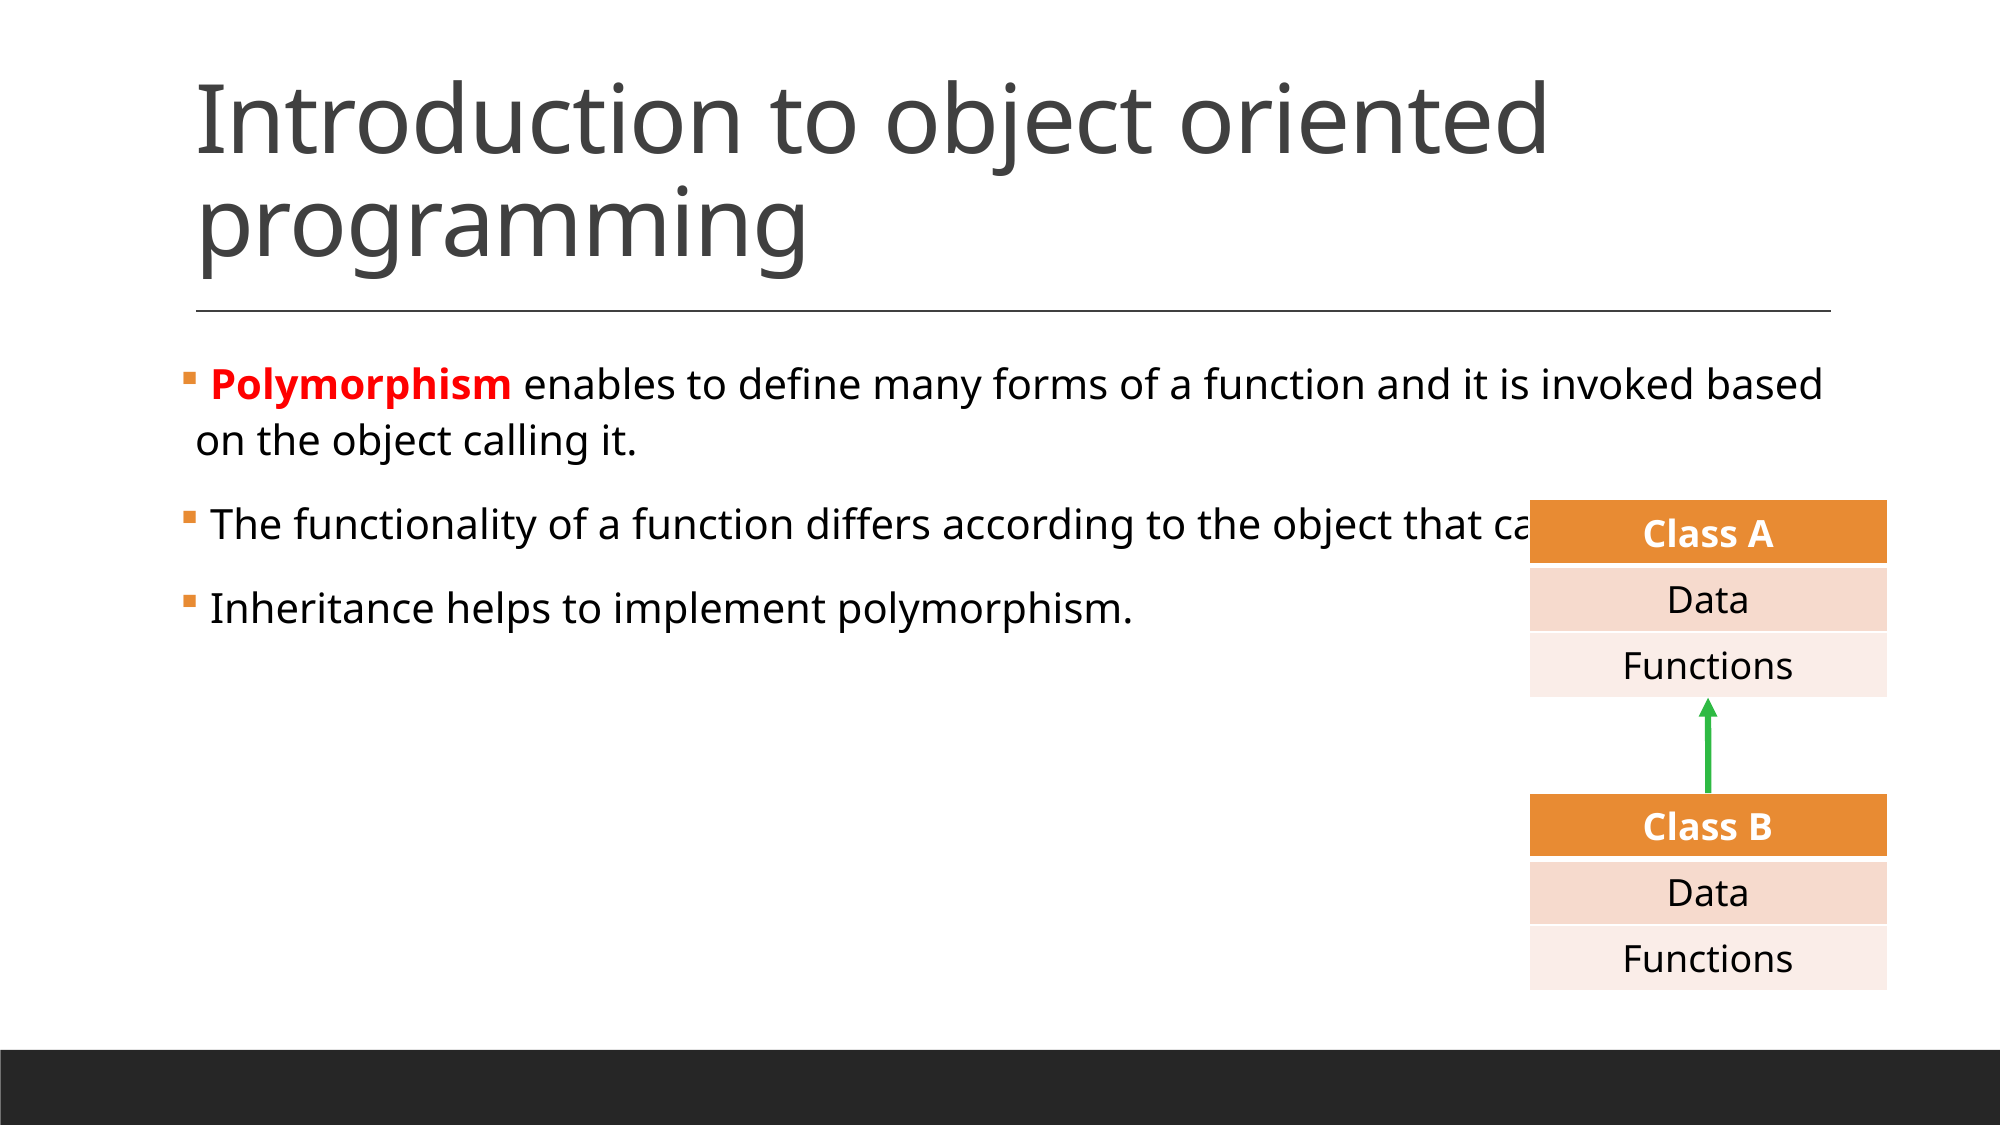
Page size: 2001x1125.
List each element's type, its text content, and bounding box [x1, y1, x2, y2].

table_cell Functions [1530, 633, 1887, 697]
table_cell Functions [1530, 926, 1887, 990]
list Polymorphism enables to define many forms of a function and it is invoked based on the object calling it. The functionality of a function differs according to the object that calls it. Inheritance helps to implement polymorphism. [180, 345, 1830, 963]
title Introduction to object oriented programming [180, 47, 1830, 285]
table_header Class B [1530, 794, 1887, 856]
table_header Class A [1530, 500, 1887, 563]
table_cell Data [1530, 862, 1887, 924]
table_cell Data [1530, 568, 1887, 631]
